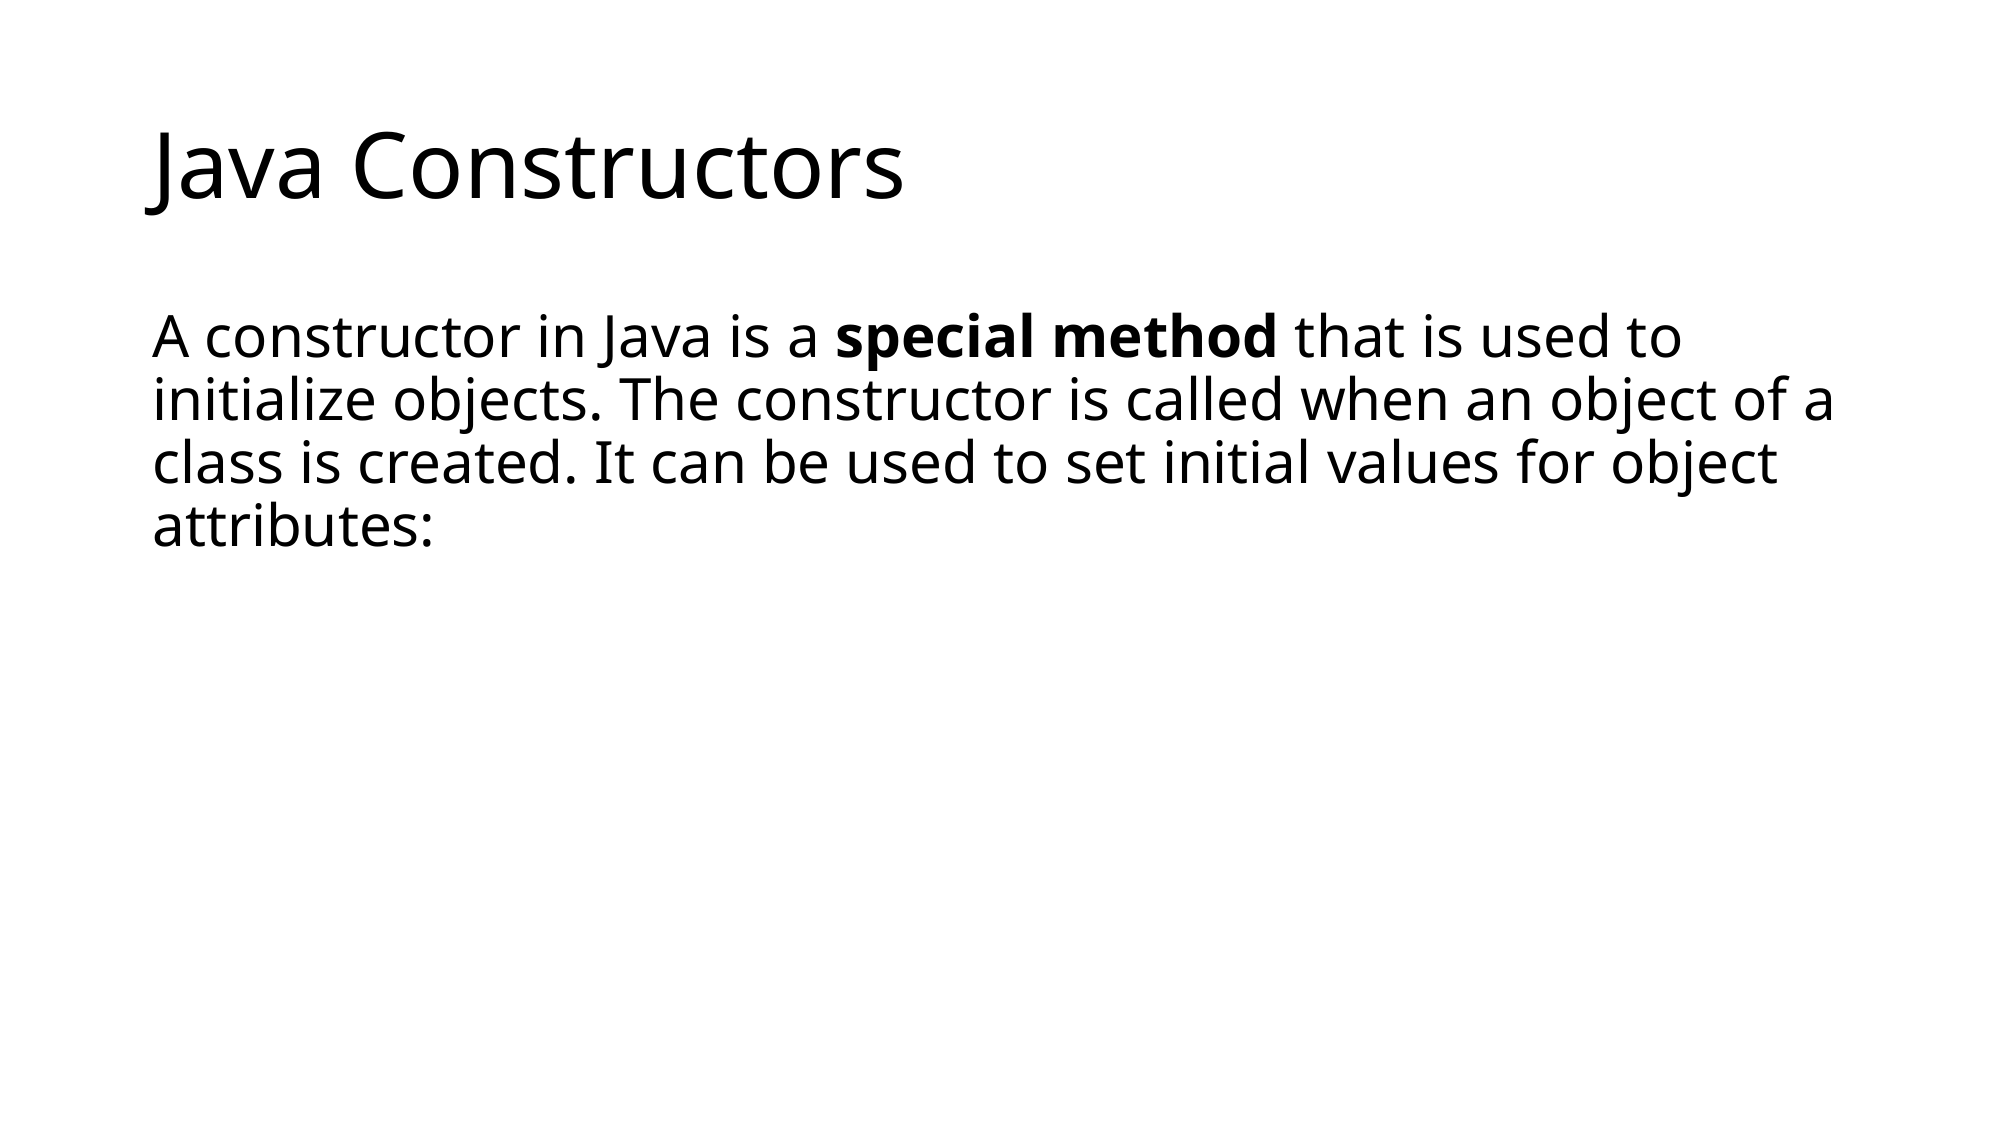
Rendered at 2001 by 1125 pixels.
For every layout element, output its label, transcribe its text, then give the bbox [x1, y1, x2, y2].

title Java Constructors [137, 59, 1863, 278]
list A constructor in Java is a special method that is used to initialize objects. The constructor is called when an object of a class is created. It can be used to set initial values for object attributes: [137, 299, 1863, 1014]
